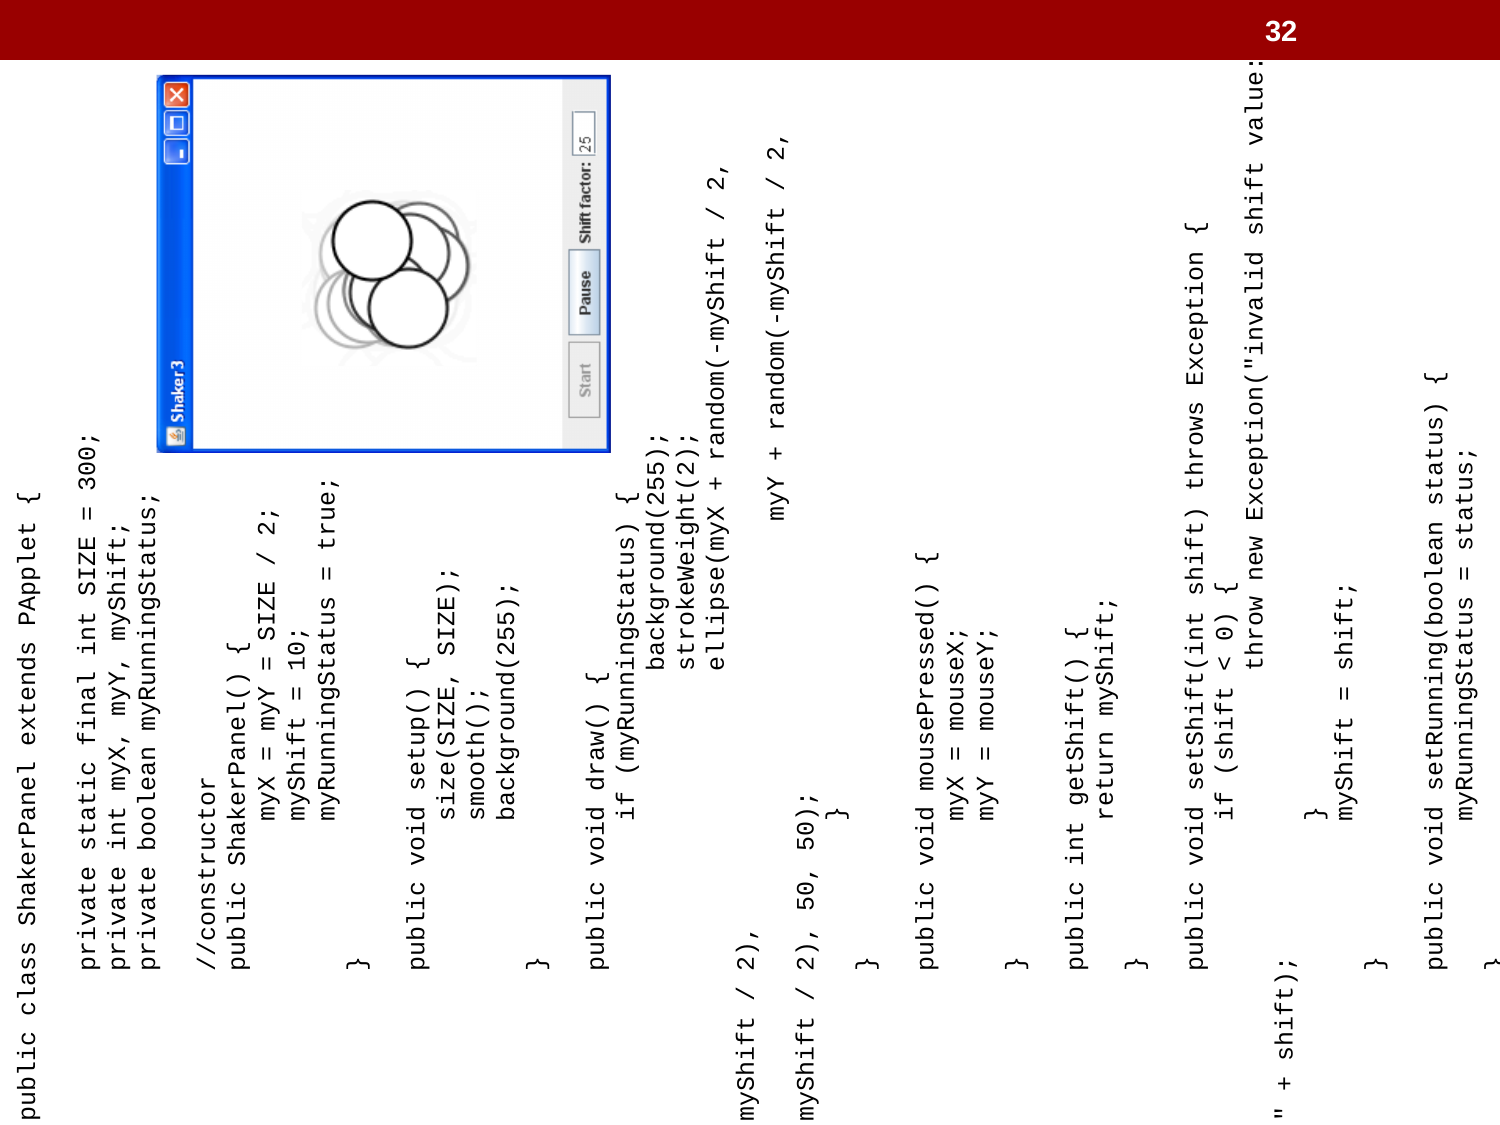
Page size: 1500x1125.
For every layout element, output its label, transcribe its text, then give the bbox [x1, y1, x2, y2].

text_box public class ShakerPanel extends PApplet { private static final int SIZE = 300; private int myX, myY, myShift; private boolean myRunningStatus; //constructor public ShakerPanel() { myX = myY = SIZE / 2; myShift = 10; myRunningStatus = true; } public void setup() { size(SIZE, SIZE); smooth(); background(255); } public void draw() { if (myRunningStatus) { background(255); strokeWeight(2); ellipse(myX + random(-myShift / 2, myShift / 2), myY + random(-myShift / 2, myShift / 2), 50, 50); } } public void mousePressed() { myX = mouseX; myY = mouseY; } public int getShift() { return myShift; } public void setShift(int shift) throws Exception { if (shift < 0) { throw new Exception("invalid shift value: " + shift); } myShift = shift; } public void setRunning(boolean status) { myRunningStatus = status; } } [2, 27, 1500, 1125]
slide_number 32 [1250, 3, 1425, 27]
picture [157, 35, 610, 491]
